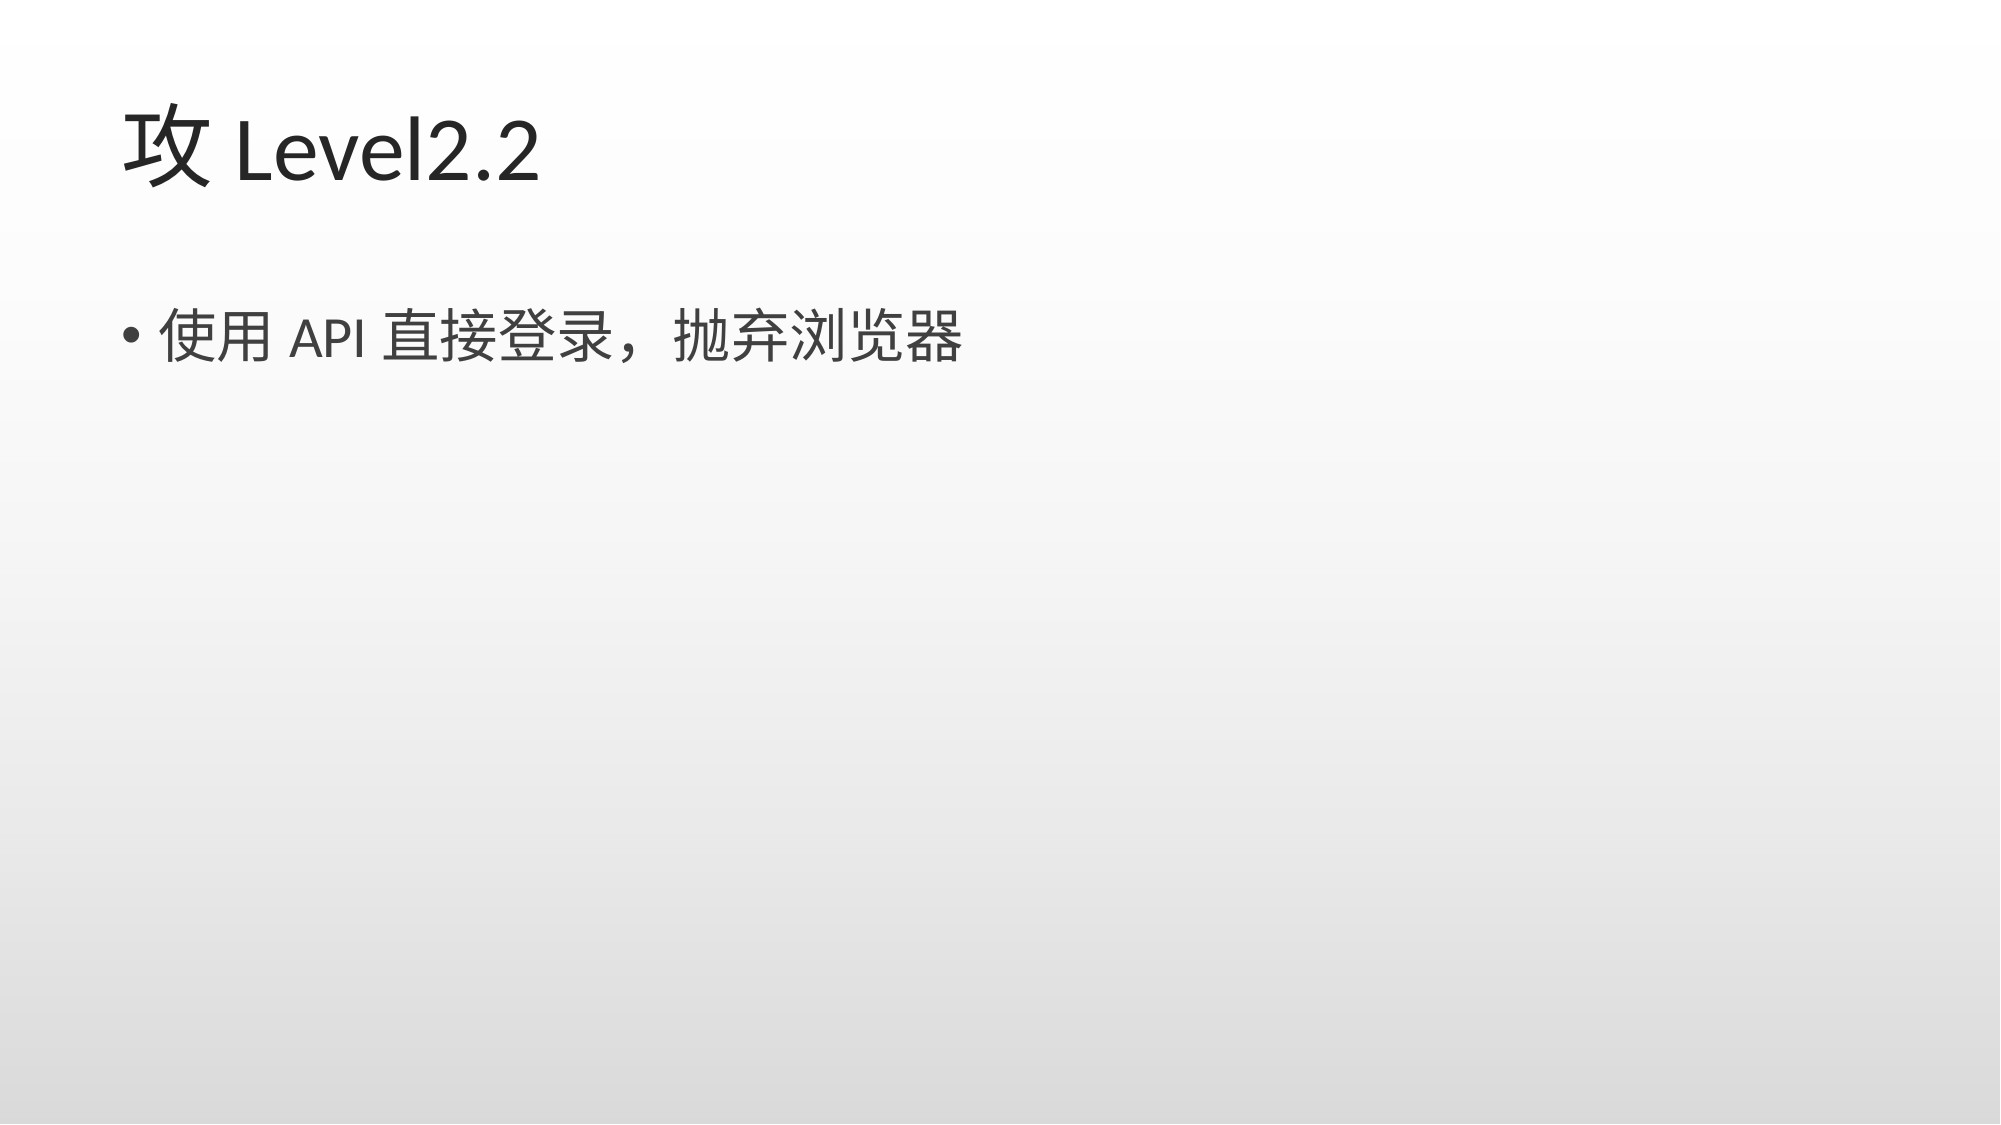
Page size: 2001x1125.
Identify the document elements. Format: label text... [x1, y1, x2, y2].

picture [0, 0, 2001, 1125]
title 攻Level2.2 [106, 42, 1832, 260]
list 使用API直接登录，抛弃浏览器 [106, 299, 1832, 1014]
